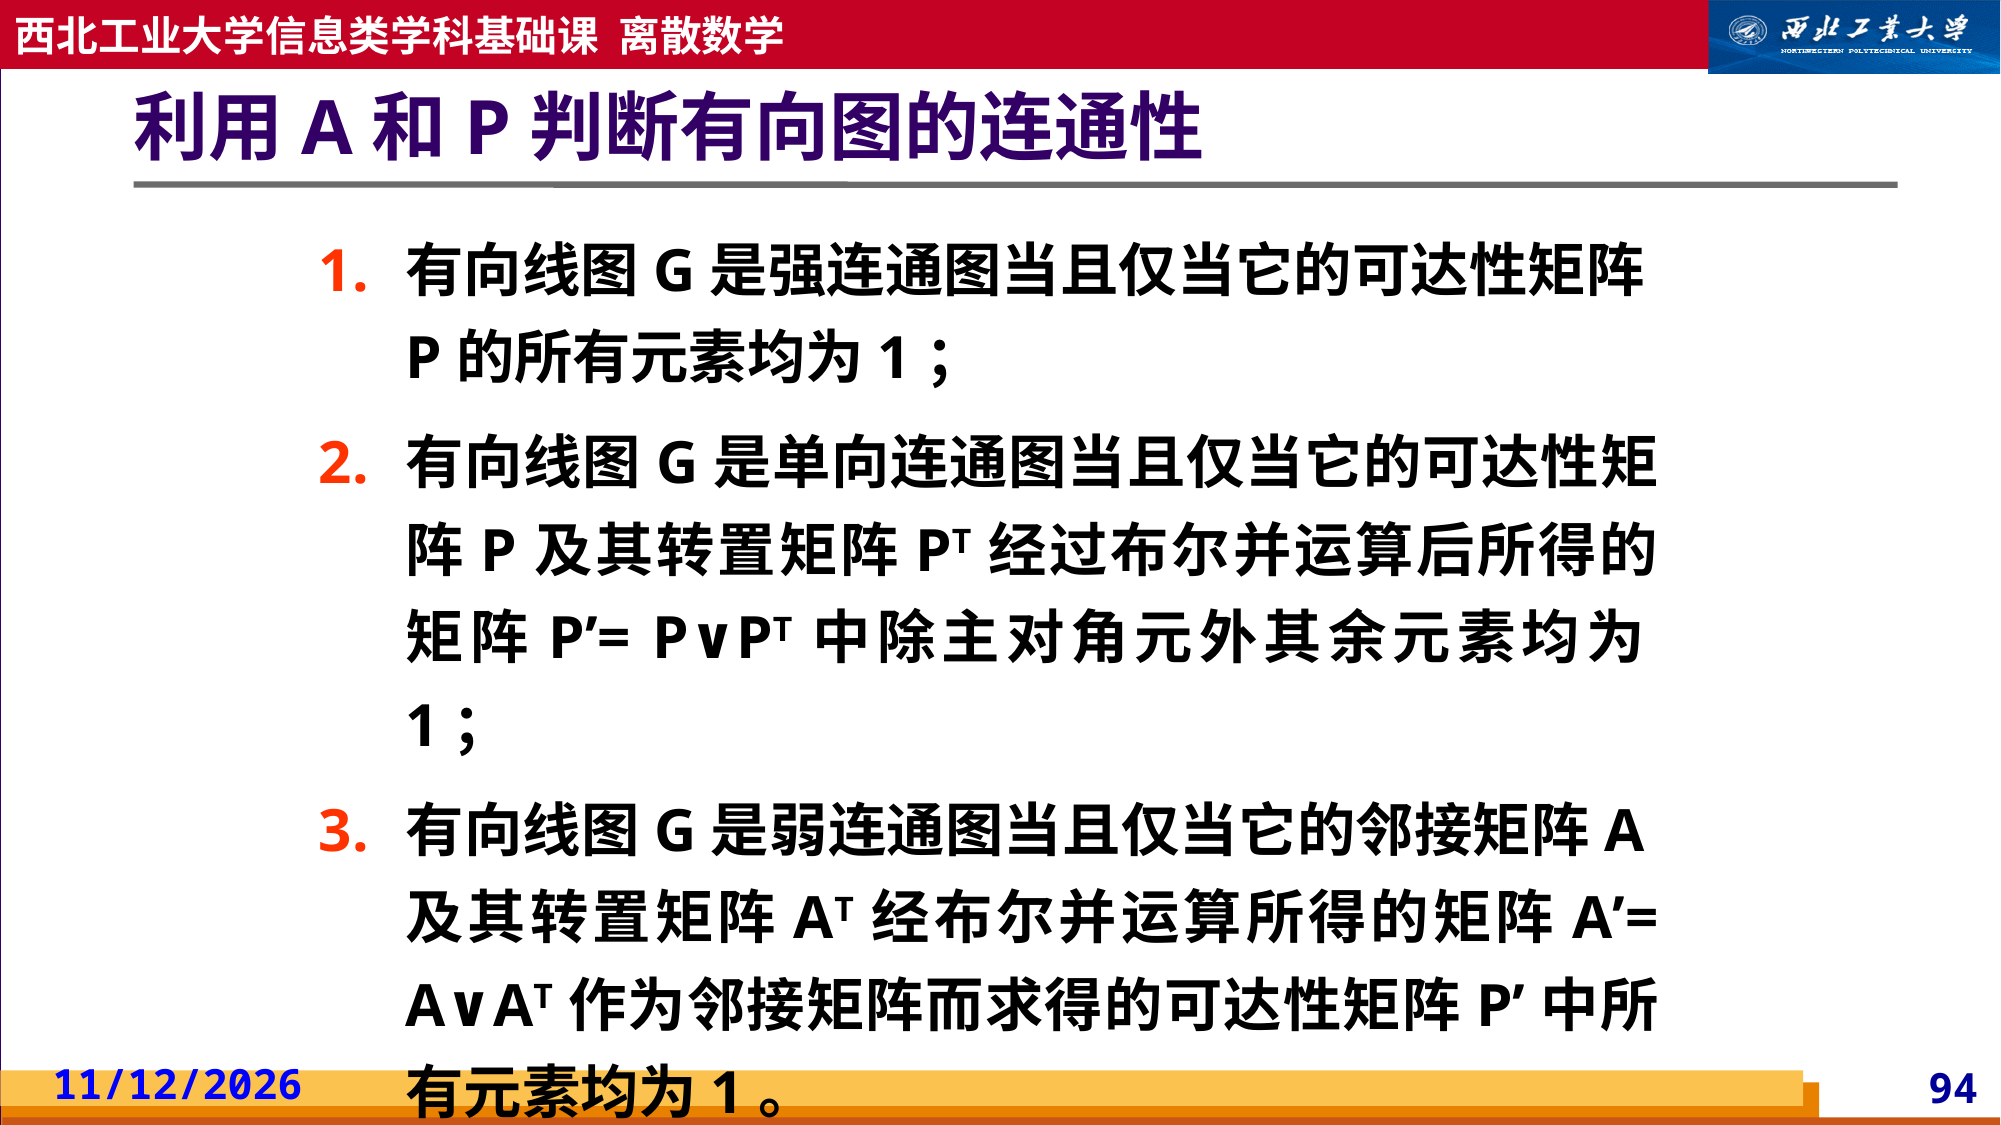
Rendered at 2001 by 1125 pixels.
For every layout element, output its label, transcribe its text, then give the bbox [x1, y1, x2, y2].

title 利用A和P判断有向图的连通性 [133, 54, 1898, 207]
picture [1709, 0, 2001, 74]
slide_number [46, 1057, 378, 1109]
list 有向线图G是强连通图当且仅当它的可达性矩阵P的所有元素均为1； 有向线图G是单向连通图当且仅当它的可达性矩阵P及其转置矩阵PT经过布尔并运算后所得的矩阵P’= P∨PT中除主对角元外其余元素均为1； 有向线图G是弱连通图当且仅当它的邻接矩阵A及其转置矩阵AT经布尔并运算所得的矩阵A’= A∨AT作为邻接矩阵而求得的可达性矩阵P’中所有元素均为1。 [303, 208, 1674, 1053]
